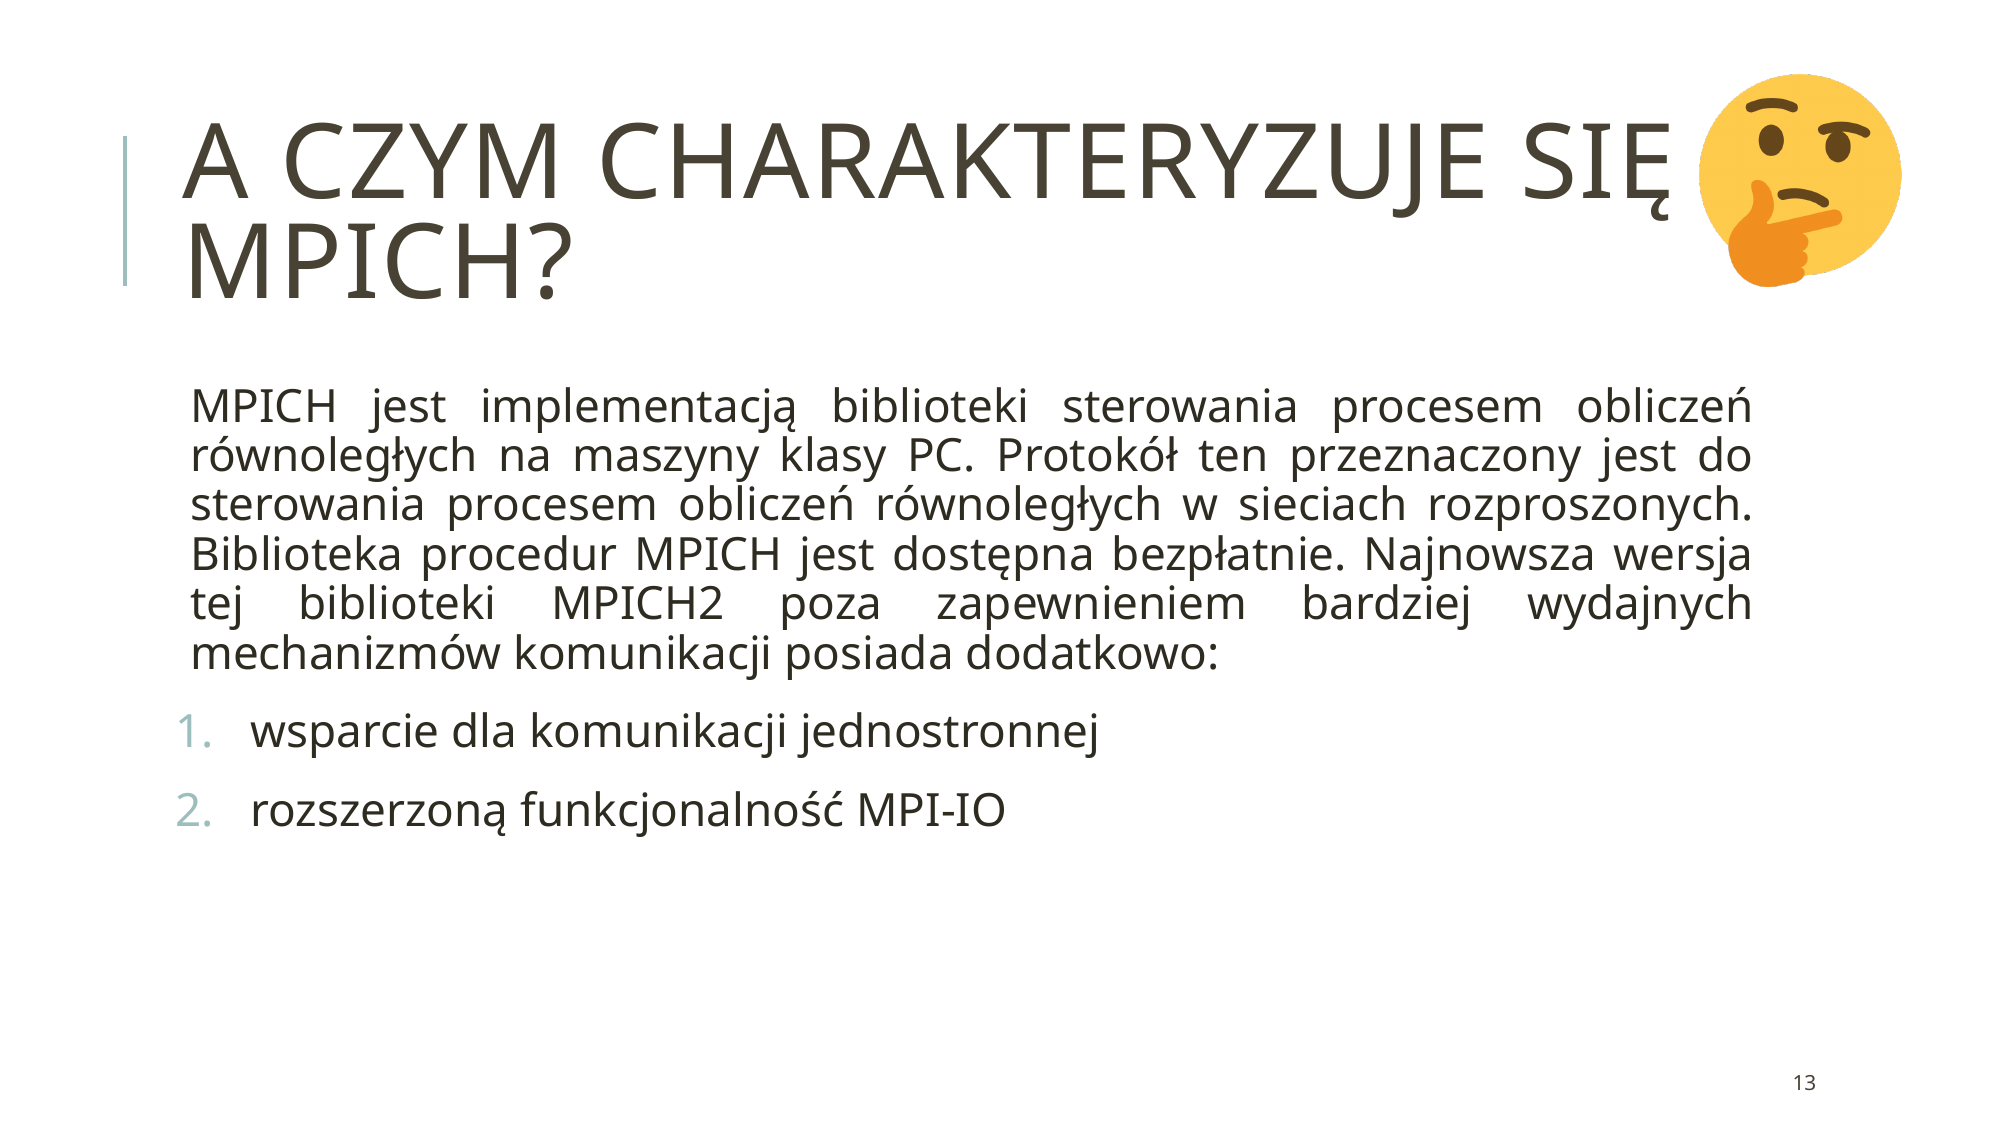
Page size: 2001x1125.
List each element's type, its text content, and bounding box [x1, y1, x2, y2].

list MPICH jest implementacją biblioteki sterowania procesem obliczeń równoległych na maszyny klasy PC. Protokół ten przeznaczony jest do sterowania procesem obliczeń równoległych w sieciach rozproszonych. Biblioteka procedur MPICH jest dostępna bezpłatnie. Najnowsza wersja tej biblioteki MPICH2 poza zapewnieniem bardziej wydajnych mechanizmów komunikacji posiada dodatkowo: wsparcie dla komunikacji jednostronnej rozszerzoną funkcjonalność MPI-IO [168, 375, 1763, 1035]
title A czym charakteryzuje się mpich? [168, 96, 1763, 342]
slide_number 13 [1777, 1061, 1938, 1107]
picture [1693, 74, 1907, 288]
